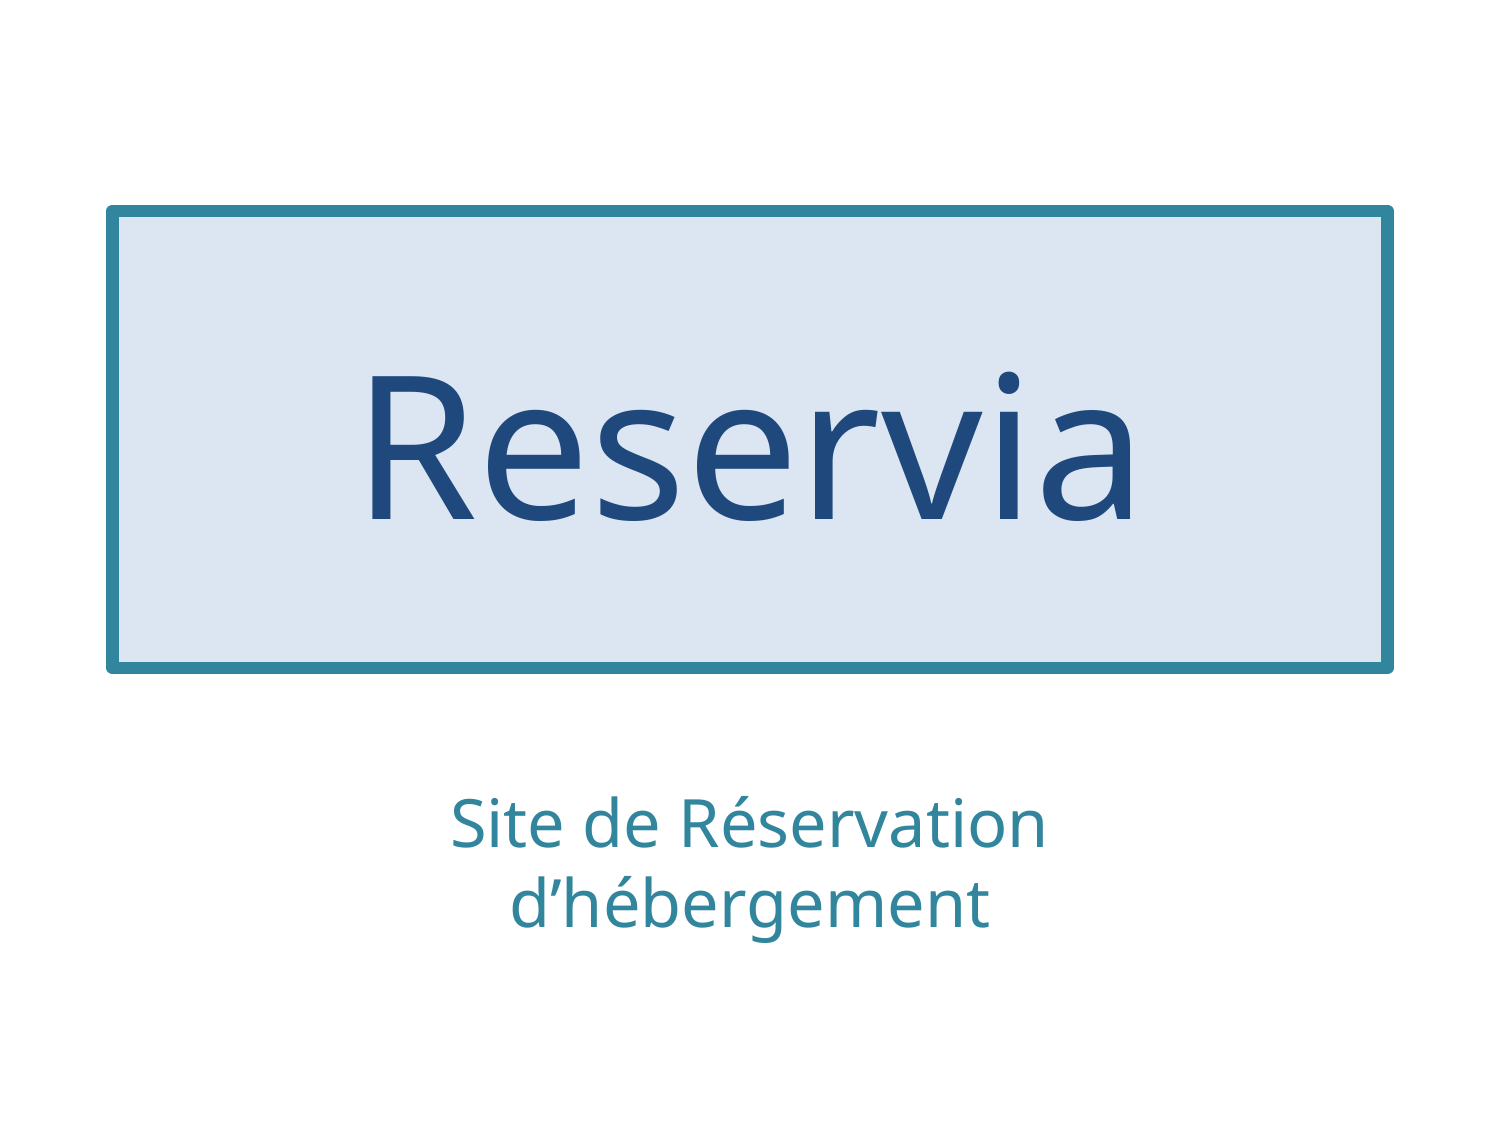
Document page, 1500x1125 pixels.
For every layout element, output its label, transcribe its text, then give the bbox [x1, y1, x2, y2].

title Reservia [110, 209, 1390, 670]
subtitle Site de Réservation d’hébergement [225, 773, 1275, 985]
